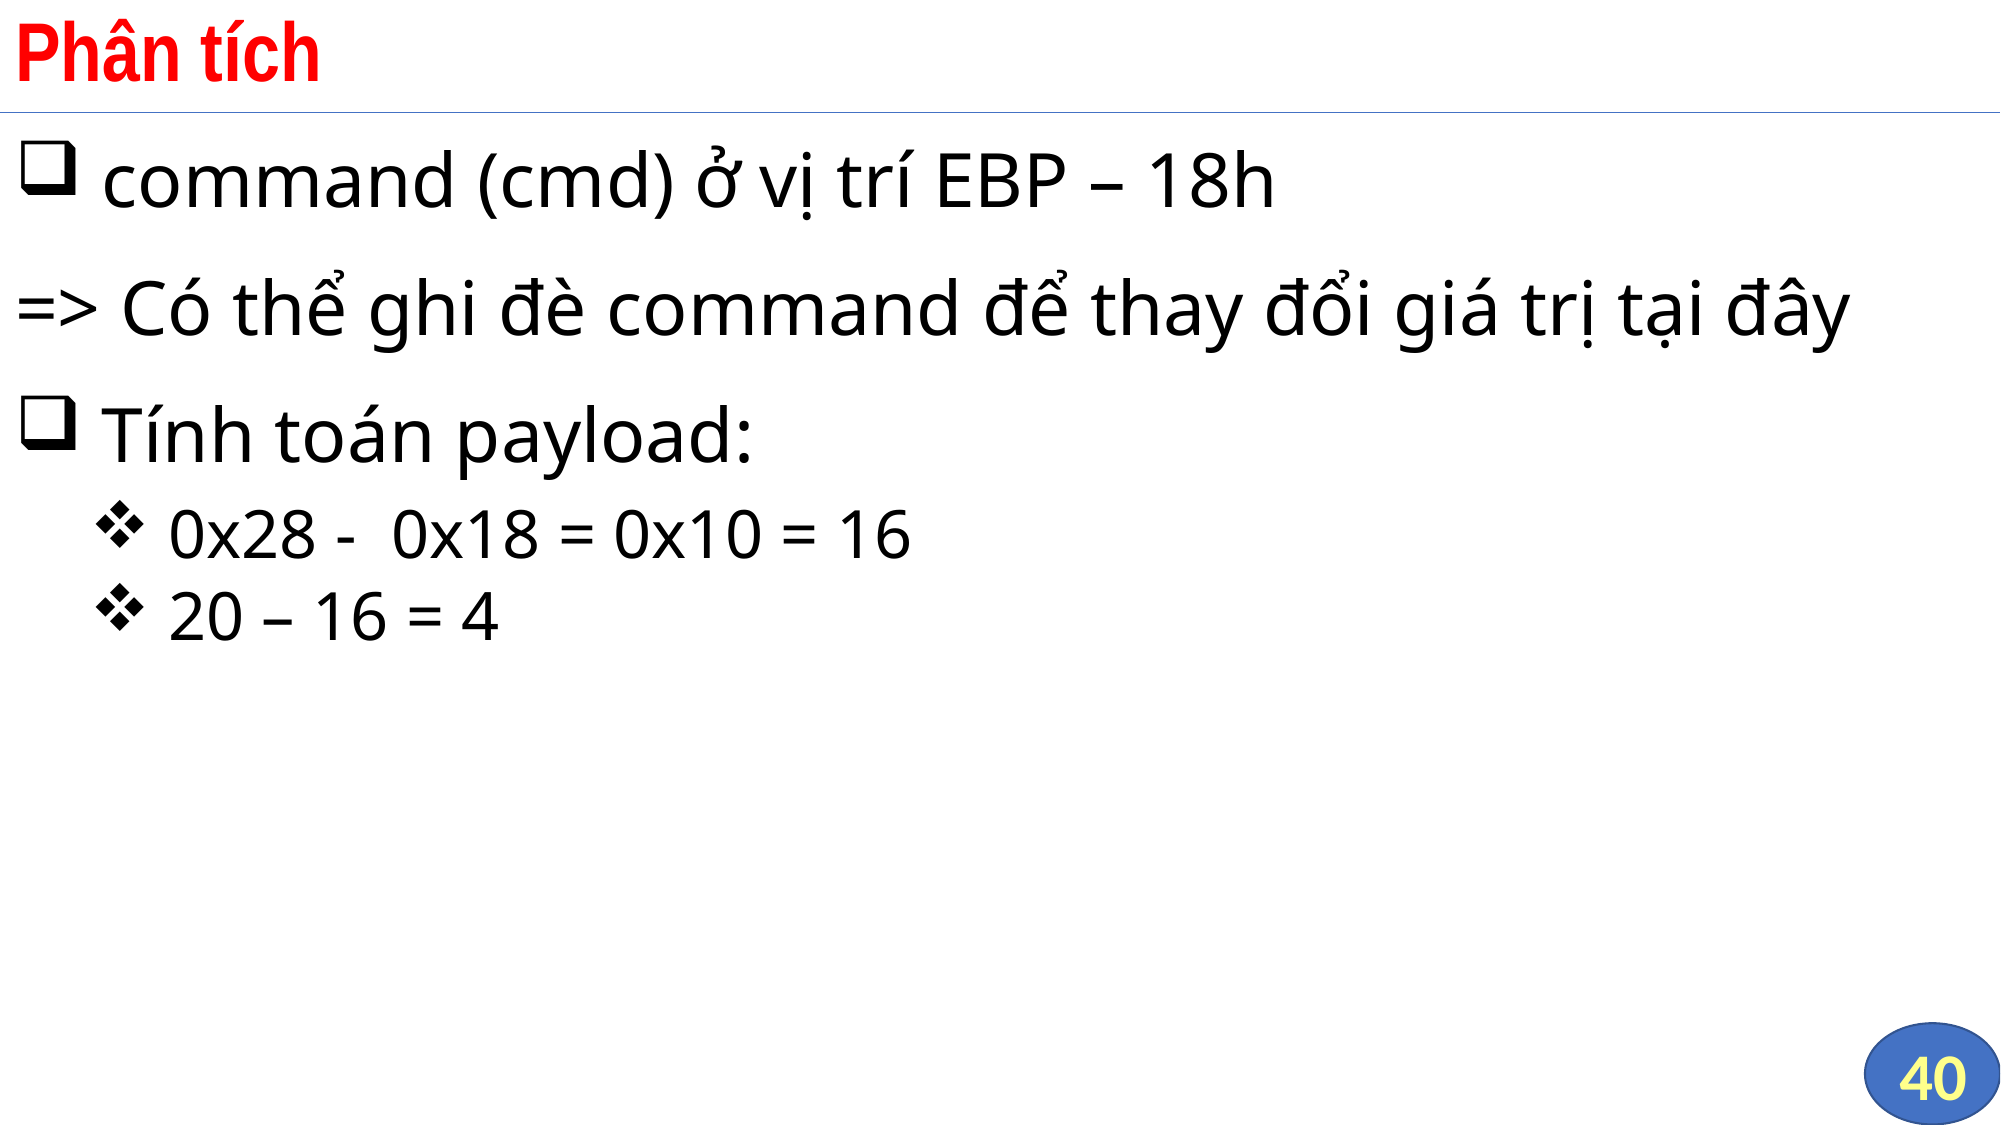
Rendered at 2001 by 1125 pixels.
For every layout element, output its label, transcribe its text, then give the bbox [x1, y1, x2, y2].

title Phân tích [0, 0, 2000, 113]
slide_number 40 [1866, 1023, 2000, 1125]
list command (cmd) ở vị trí EBP – 18h => Có thể ghi đè command để thay đổi giá trị tại đây Tính toán payload: 0x28 - 0x18 = 0x10 = 16 20 – 16 = 4 [0, 113, 2000, 1125]
